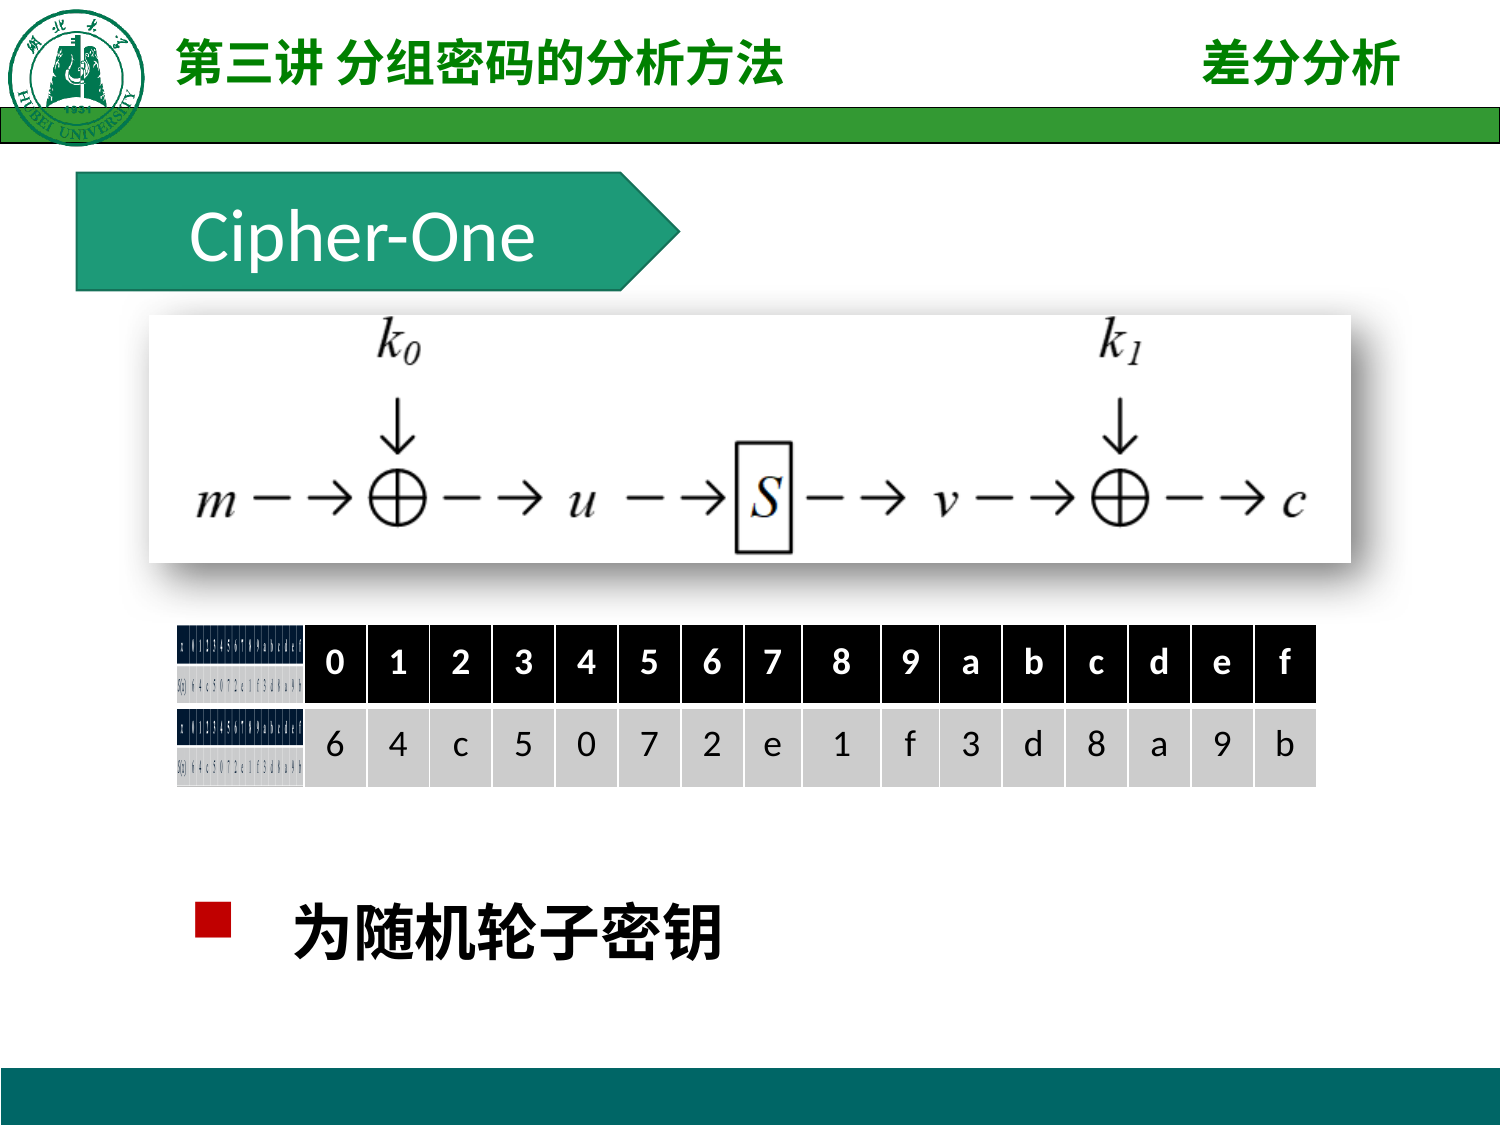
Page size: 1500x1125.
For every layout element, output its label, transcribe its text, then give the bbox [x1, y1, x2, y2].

table_header 2 [430, 625, 491, 703]
picture [0, 1067, 1500, 1125]
table_cell 8 [1066, 709, 1127, 787]
table_cell a [1129, 709, 1190, 787]
table_header c [1066, 625, 1127, 703]
table_cell c [430, 709, 491, 787]
text_box Cipher-One [75, 171, 681, 292]
table_cell b [1255, 709, 1316, 787]
table_cell e [745, 709, 801, 787]
table_header f [1255, 625, 1316, 703]
table_header 3 [493, 625, 554, 703]
table_header 0 [305, 625, 366, 703]
table_cell 6 [305, 709, 366, 787]
table_header a [940, 625, 1001, 703]
table_cell 9 [1192, 709, 1253, 787]
table_cell 2 [682, 709, 743, 787]
table_header 7 [745, 625, 801, 703]
table_cell 0 [556, 709, 617, 787]
table_cell d [1003, 709, 1064, 787]
table_cell 1 [803, 709, 880, 787]
table_header d [1129, 625, 1190, 703]
table_header 6 [682, 625, 743, 703]
table_header b [1003, 625, 1064, 703]
table_cell f [882, 709, 939, 787]
table_header e [1192, 625, 1253, 703]
table_cell 5 [493, 709, 554, 787]
table_cell 4 [368, 709, 429, 787]
picture [149, 315, 1351, 563]
table_header 1 [368, 625, 429, 703]
table_header 5 [619, 625, 680, 703]
table_cell [177, 709, 303, 787]
table_header 4 [556, 625, 617, 703]
table_cell 3 [940, 709, 1001, 787]
table_header 8 [803, 625, 880, 703]
table_cell 7 [619, 709, 680, 787]
table_header 9 [882, 625, 939, 703]
picture [0, 0, 167, 175]
table_header [177, 625, 303, 703]
